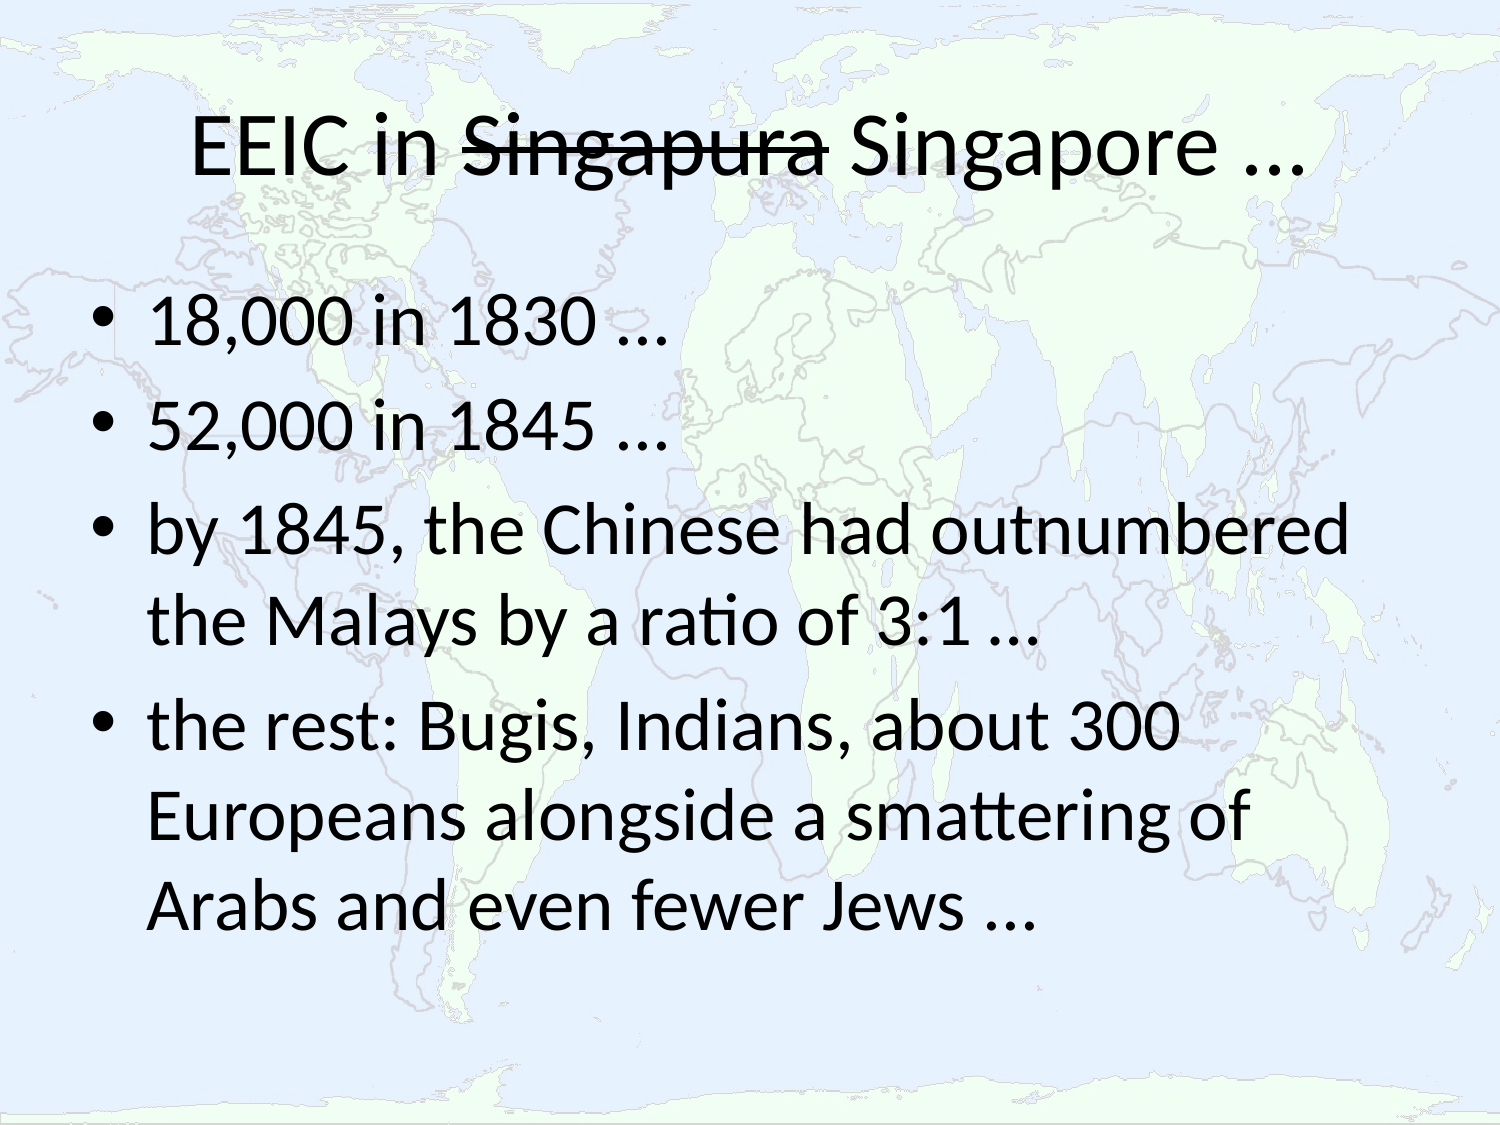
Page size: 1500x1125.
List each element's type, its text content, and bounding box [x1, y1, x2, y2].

list 18,000 in 1830 ... 52,000 in 1845 ... by 1845, the Chinese had outnumbered the Malays by a ratio of 3:1 … the rest: Bugis, Indians, about 300 Europeans alongside a smattering of Arabs and even fewer Jews ... [75, 262, 1425, 1005]
title EEIC in Singapura Singapore ... [75, 45, 1425, 233]
